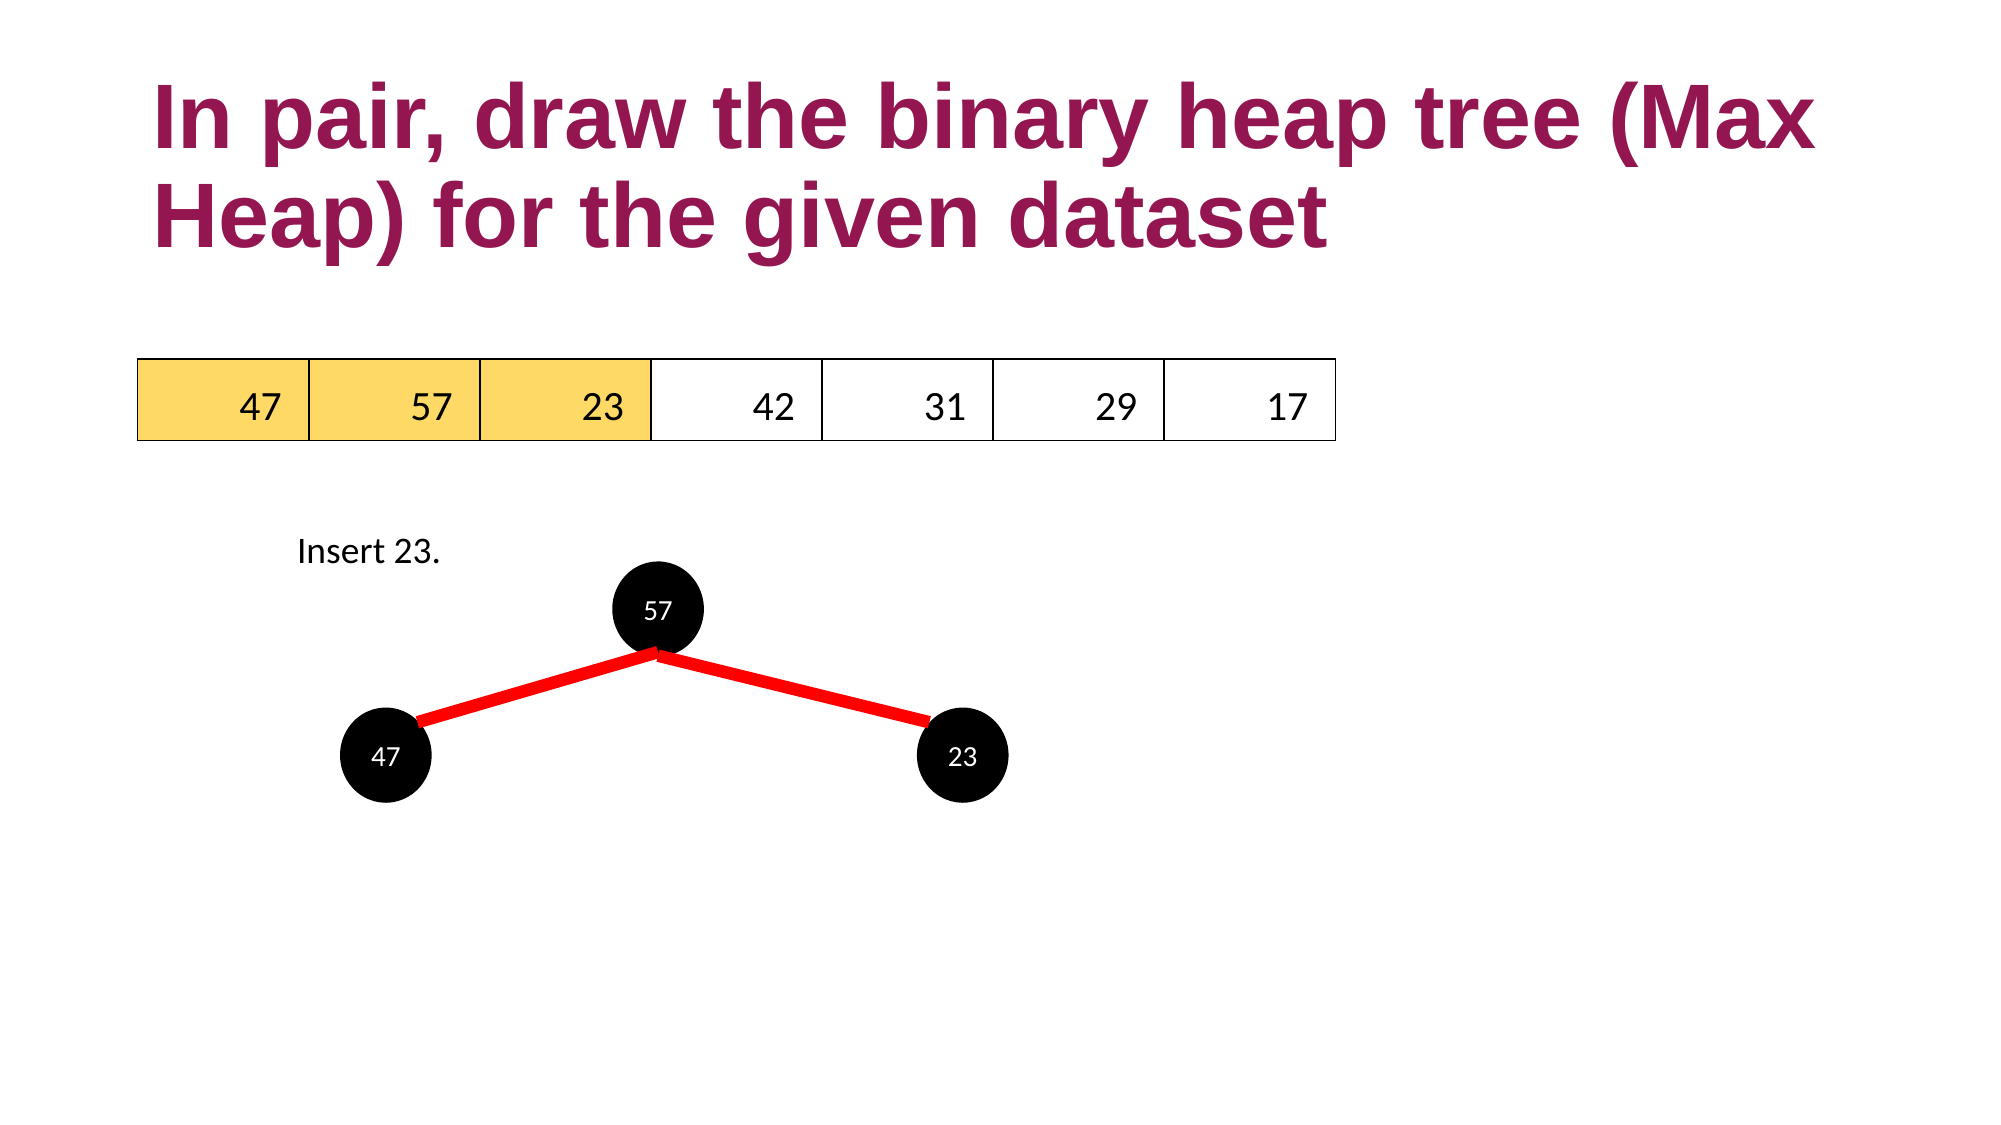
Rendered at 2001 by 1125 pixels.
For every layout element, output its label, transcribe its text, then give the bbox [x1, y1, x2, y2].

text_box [417, 655, 658, 723]
table_header 47 [138, 360, 308, 440]
table_header 42 [652, 360, 821, 440]
table_header 23 [481, 360, 650, 440]
text_box 57 [612, 561, 704, 653]
text_box Insert 23. [282, 518, 457, 578]
table_header 57 [310, 360, 479, 440]
title In pair, draw the binary heap tree (Max Heap) for the given dataset [137, 59, 1960, 278]
table_header 29 [994, 360, 1163, 440]
table_header 17 [1165, 360, 1335, 440]
text_box 47 [340, 707, 432, 803]
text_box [658, 655, 930, 723]
table_header 31 [823, 360, 992, 440]
text_box 23 [916, 707, 1009, 803]
